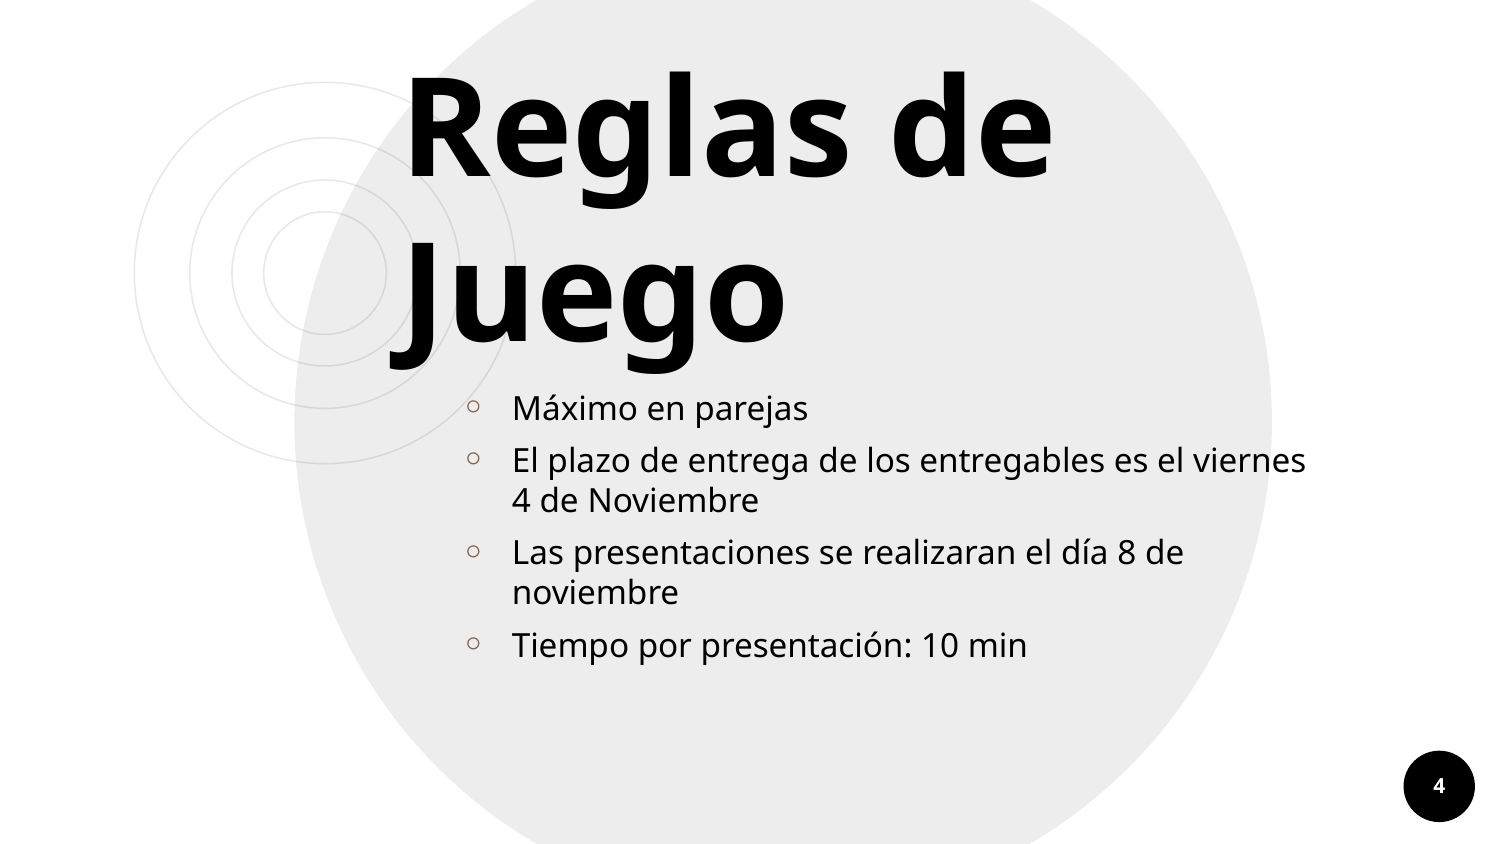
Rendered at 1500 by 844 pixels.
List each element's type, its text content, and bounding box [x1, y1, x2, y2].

subtitle Máximo en parejas El plazo de entrega de los entregables es el viernes 4 de Noviembre Las presentaciones se realizaran el día 8 de noviembre Tiempo por presentación: 10 min [450, 371, 1346, 823]
title Reglas de Juego [385, 193, 1346, 384]
slide_number 4 [1403, 750, 1475, 823]
